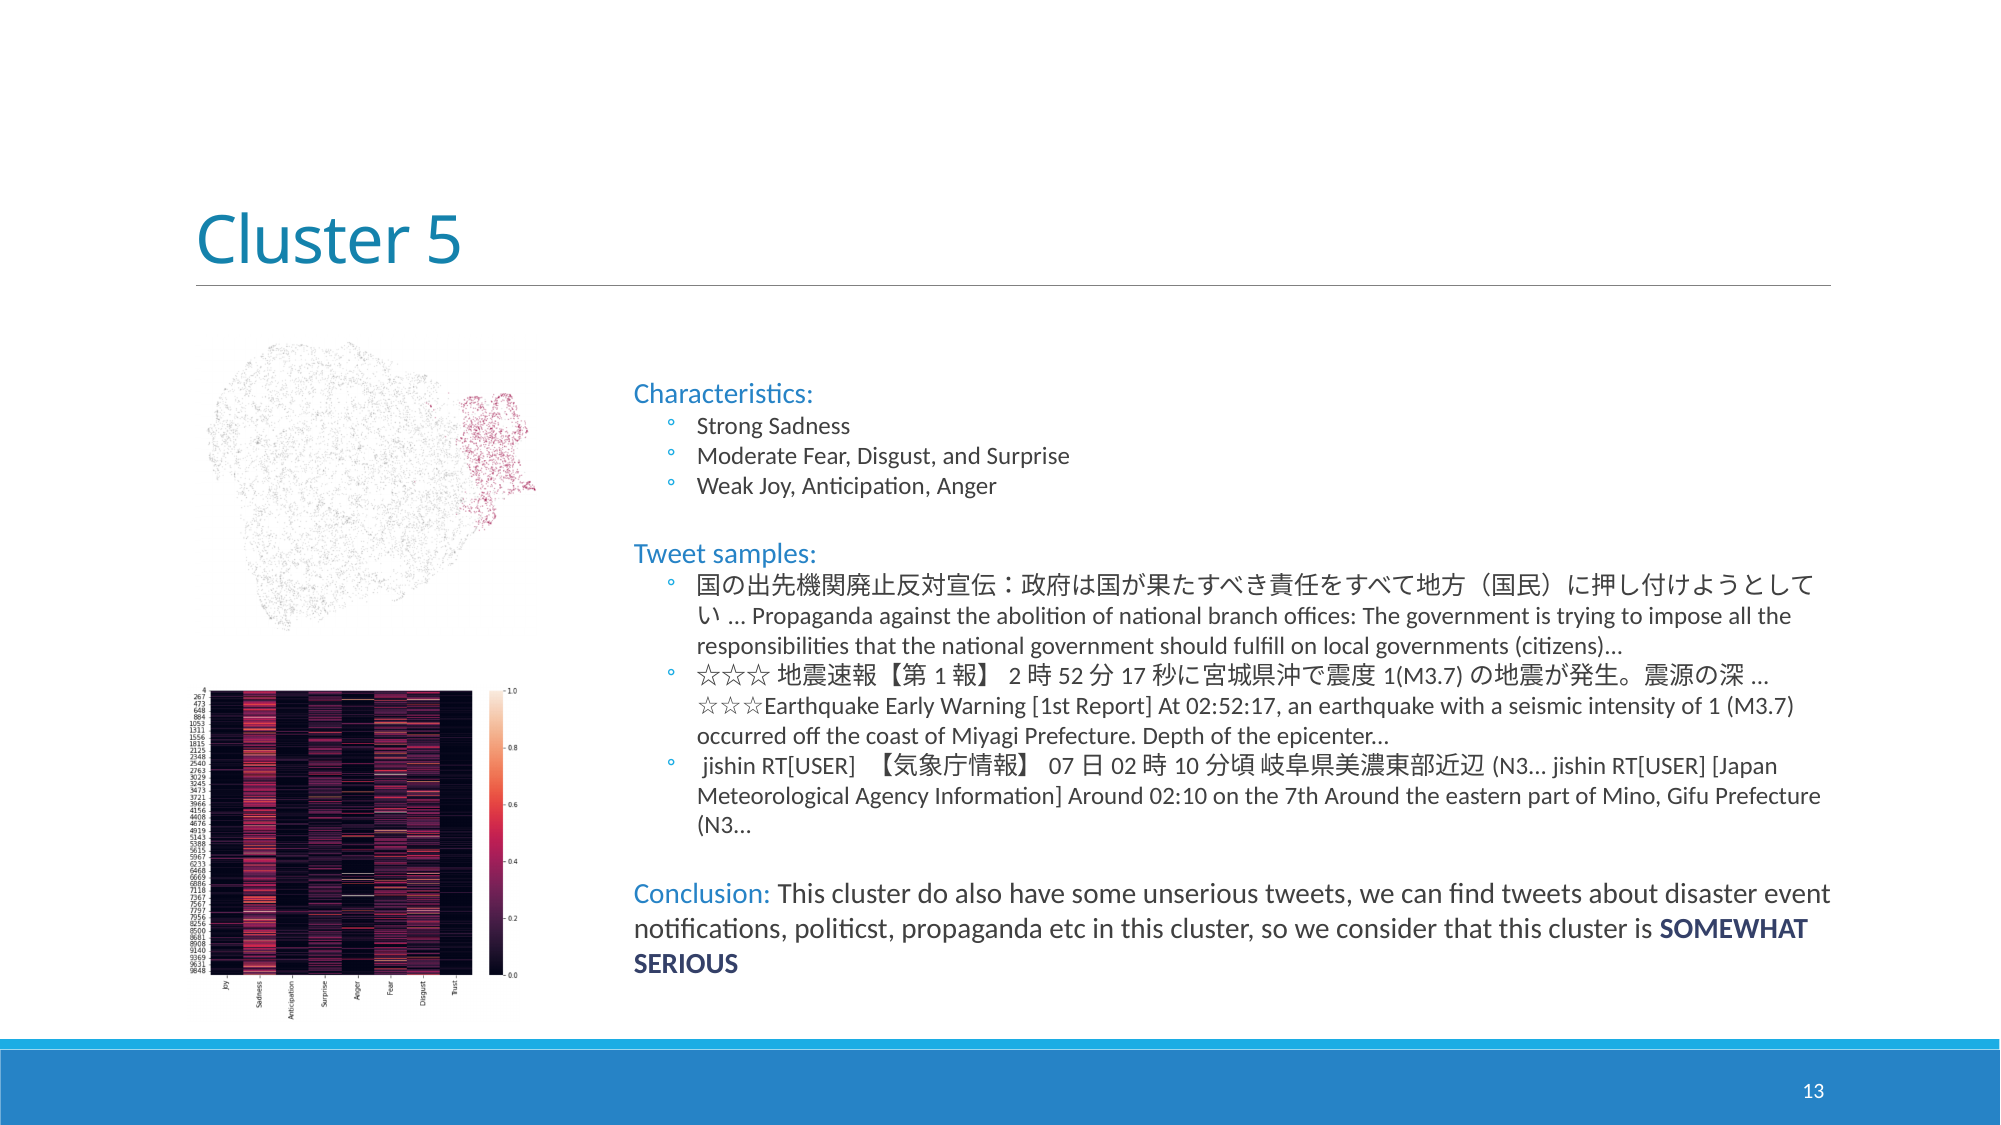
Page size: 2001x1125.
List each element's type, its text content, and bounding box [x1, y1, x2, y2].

text_box [195, 302, 1830, 963]
picture [195, 334, 538, 636]
picture [186, 683, 521, 1022]
slide_number 13 [1624, 1059, 1840, 1120]
title Cluster 5 [180, 47, 1830, 285]
text_box Characteristics: Strong Sadness Moderate Fear, Disgust, and Surprise Weak Joy, Anticipation, Anger Tweet samples: 国の出先機関廃止反対宣伝：政府は国が果たすべき責任をすべて地方（国民）に押し付けようとしてい... Propaganda against the abolition of national branch offices: The government is trying to impose all the responsibilities that the national government should fulfill on local governments (citizens)... ☆☆☆地震速報【第1報】2時52分17秒に宮城県沖で震度1(M3.7)の地震が発生。震源の深... ☆☆☆Earthquake Early Warning [1st Report] At 02:52:17, an earthquake with a seismic intensity of 1 (M3.7) occurred off the coast of Miyagi Prefecture. Depth of the epicenter... jishin RT[USER] 【気象庁情報】07日02時10分頃 岐阜県美濃東部近辺(N3... jishin RT[USER] [Japan Meteorological Agency Information] Around 02:10 on the 7th Around the eastern part of Mino, Gifu Prefecture (N3... Conclusion: This cluster do also have some unserious tweets, we can find tweets about disaster event notifications, politicst, propaganda etc in this cluster, so we consider that this cluster is SOMEWHAT SERIOUS [633, 366, 1839, 1021]
